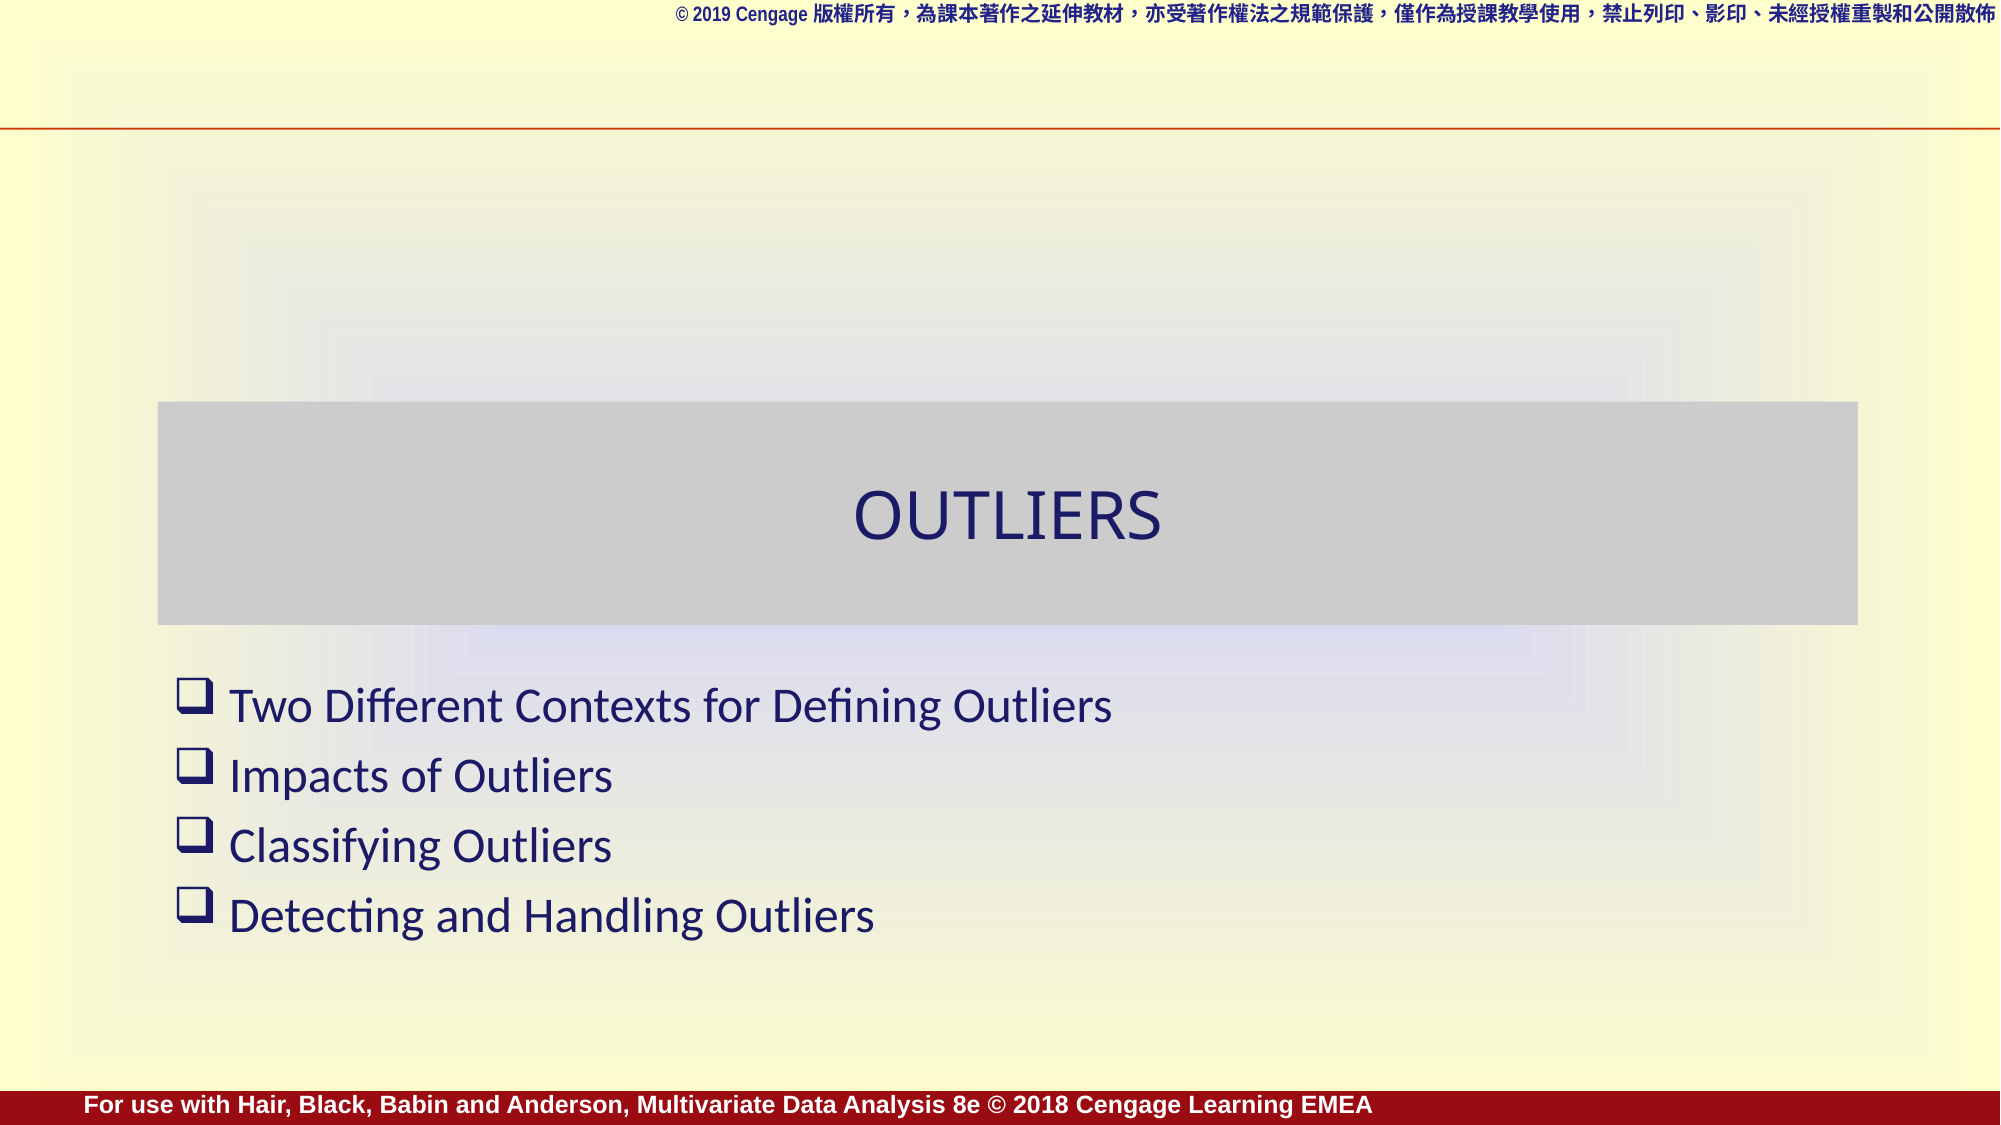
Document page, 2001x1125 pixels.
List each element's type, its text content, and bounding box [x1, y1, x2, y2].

picture [1519, 1091, 2000, 1125]
list Two Different Contexts for Defining Outliers Impacts of Outliers Classifying Outliers Detecting and Handling Outliers [157, 664, 1858, 911]
title Outliers [157, 401, 1858, 625]
text_box For use with Hair, Black, Babin and Anderson, Multivariate Data Analysis 8e © 2018 Cengage Learning EMEA [0, 1081, 1519, 1125]
